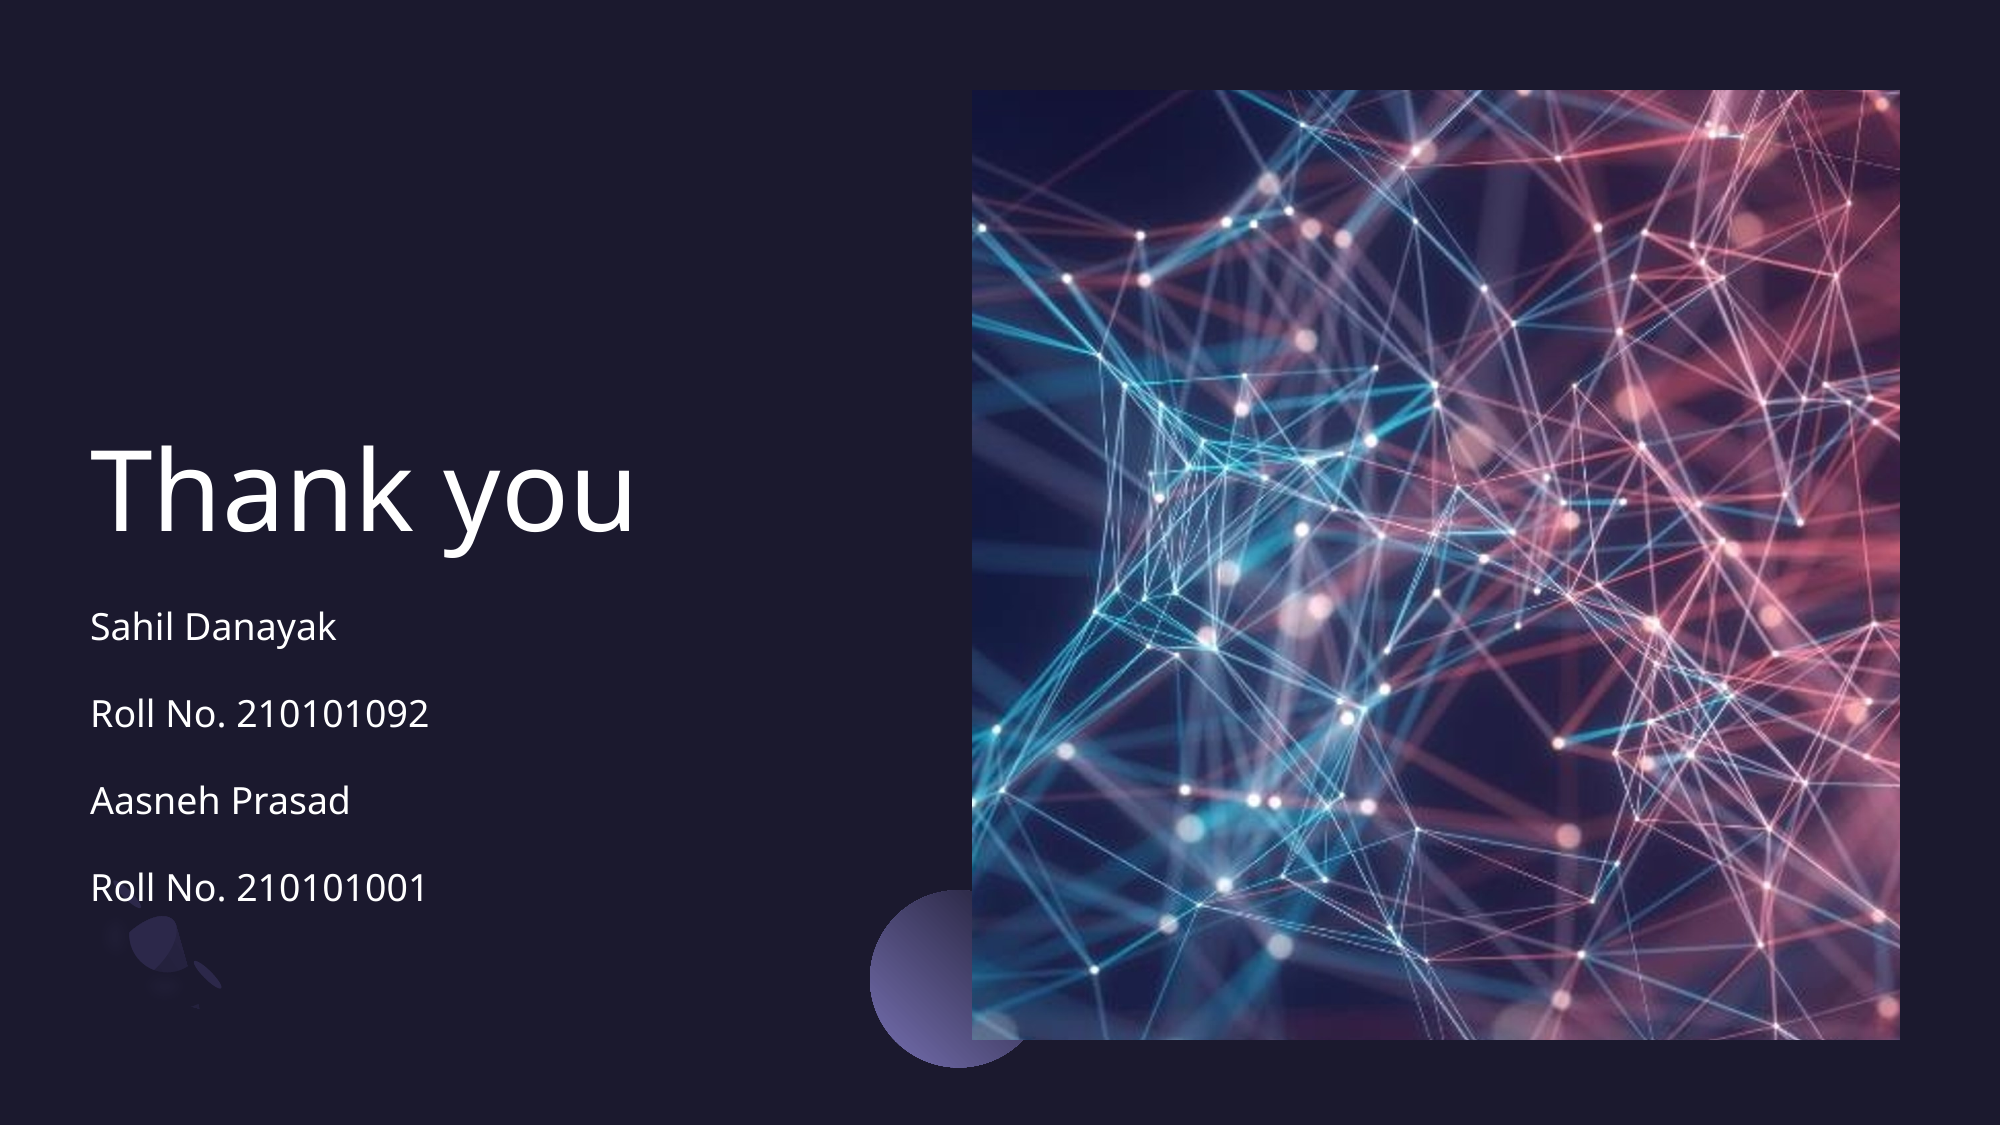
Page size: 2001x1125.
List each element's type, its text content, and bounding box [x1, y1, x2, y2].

picture [972, 90, 1900, 1040]
list Sahil Danayak Roll No. 210101092 Aasneh Prasad Roll No. 210101001 [90, 598, 940, 1043]
title Thank you [90, 90, 940, 557]
